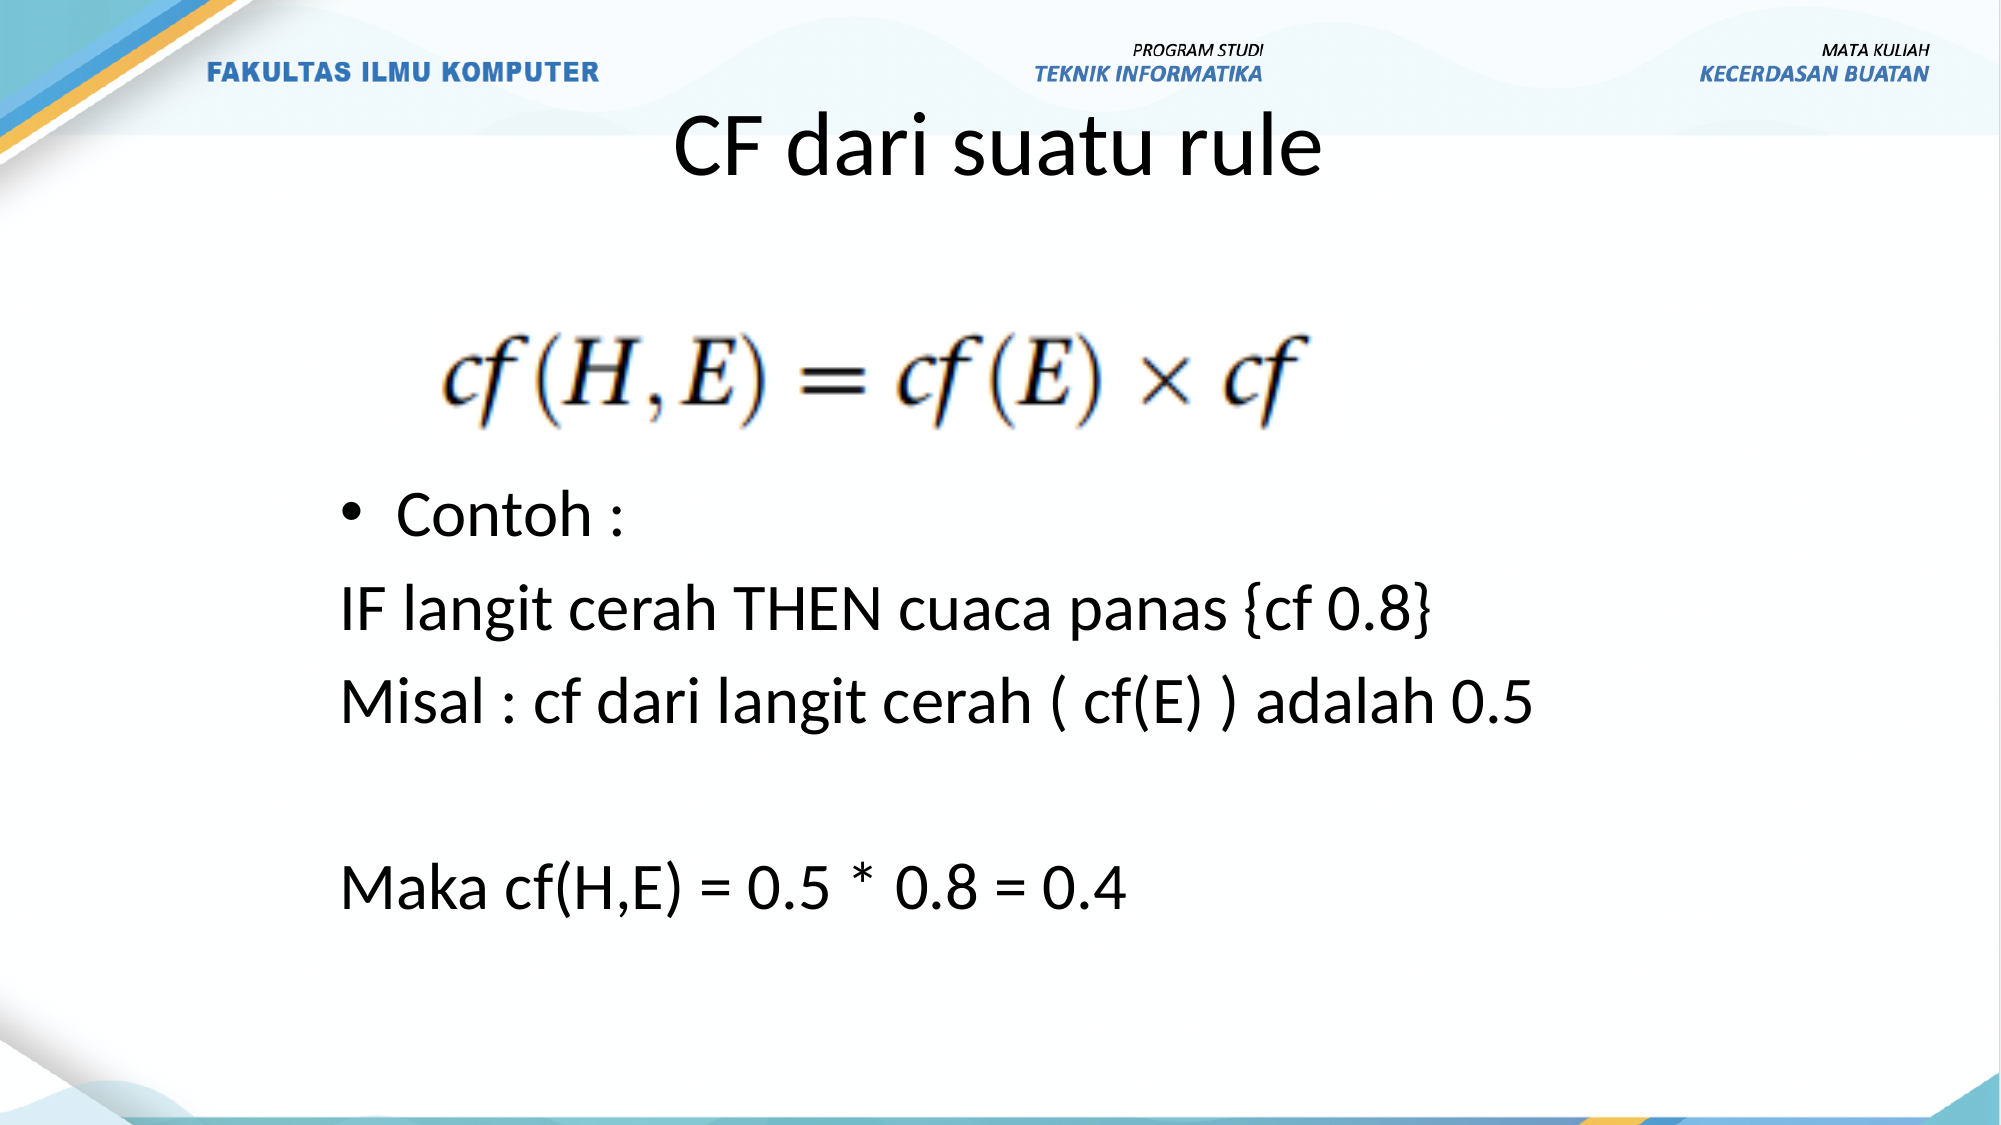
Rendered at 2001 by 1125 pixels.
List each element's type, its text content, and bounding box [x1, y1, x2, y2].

title CF dari suatu rule [99, 45, 1900, 233]
picture [0, 0, 2001, 1125]
list Contoh : IF langit cerah THEN cuaca panas {cf 0.8} Misal : cf dari langit cerah ( cf(E) ) adalah 0.5 Maka cf(H,E) = 0.5 * 0.8 = 0.4 [324, 462, 1675, 1005]
